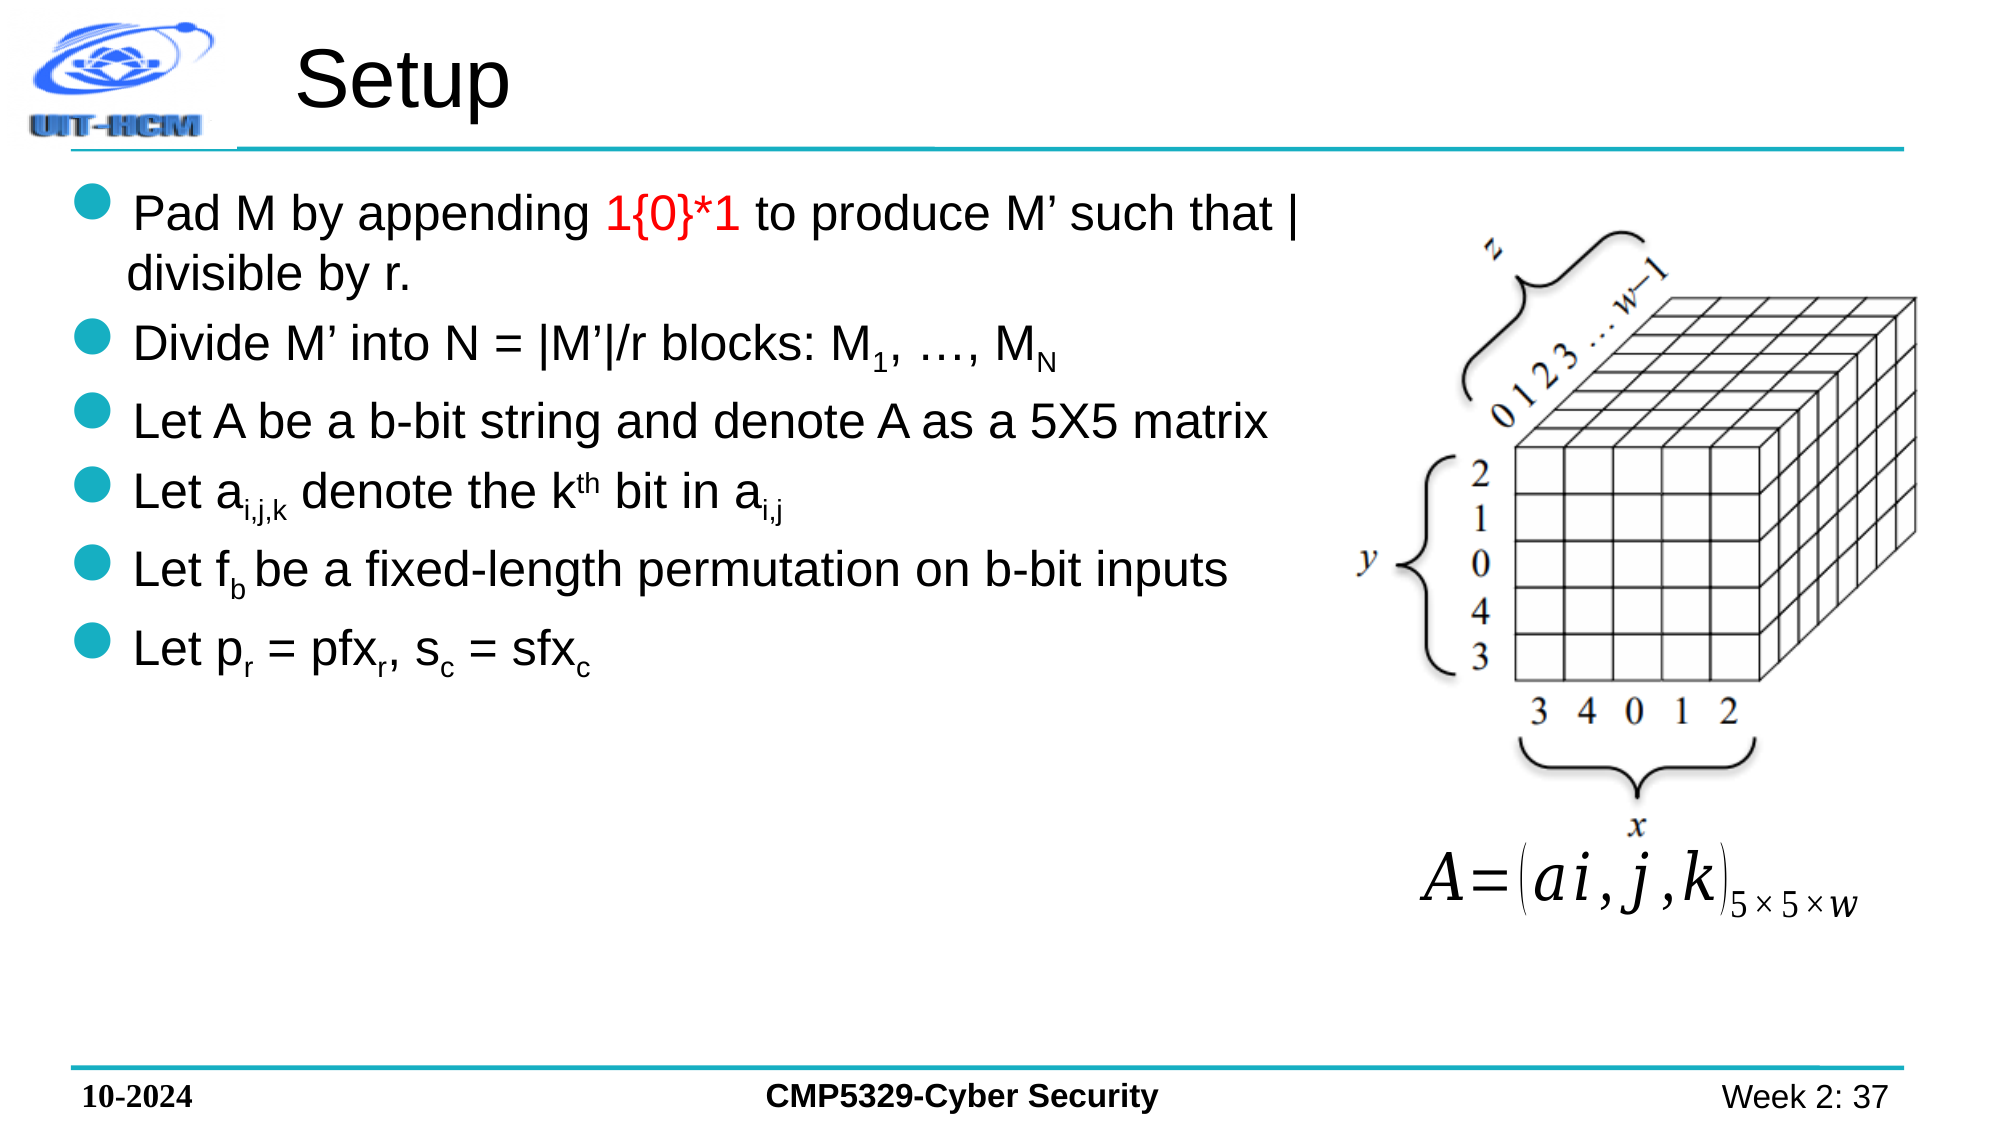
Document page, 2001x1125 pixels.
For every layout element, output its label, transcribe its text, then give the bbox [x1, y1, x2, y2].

list Pad M by appending 1{0}*1 to produce M’ such that |M’| is divisible by r. Divide M’ into N = |M’|/r blocks: M1, …, MN Let A be a b-bit string and denote A as a 5X5 matrix Let ai,j,k denote the kth bit in ai,j Let fb be a fixed-length permutation on b-bit inputs Let pr = pfxr, sc = sfxc [55, 172, 1485, 988]
picture [1294, 172, 1982, 862]
picture [7, 8, 237, 149]
title Setup [279, 9, 1405, 140]
